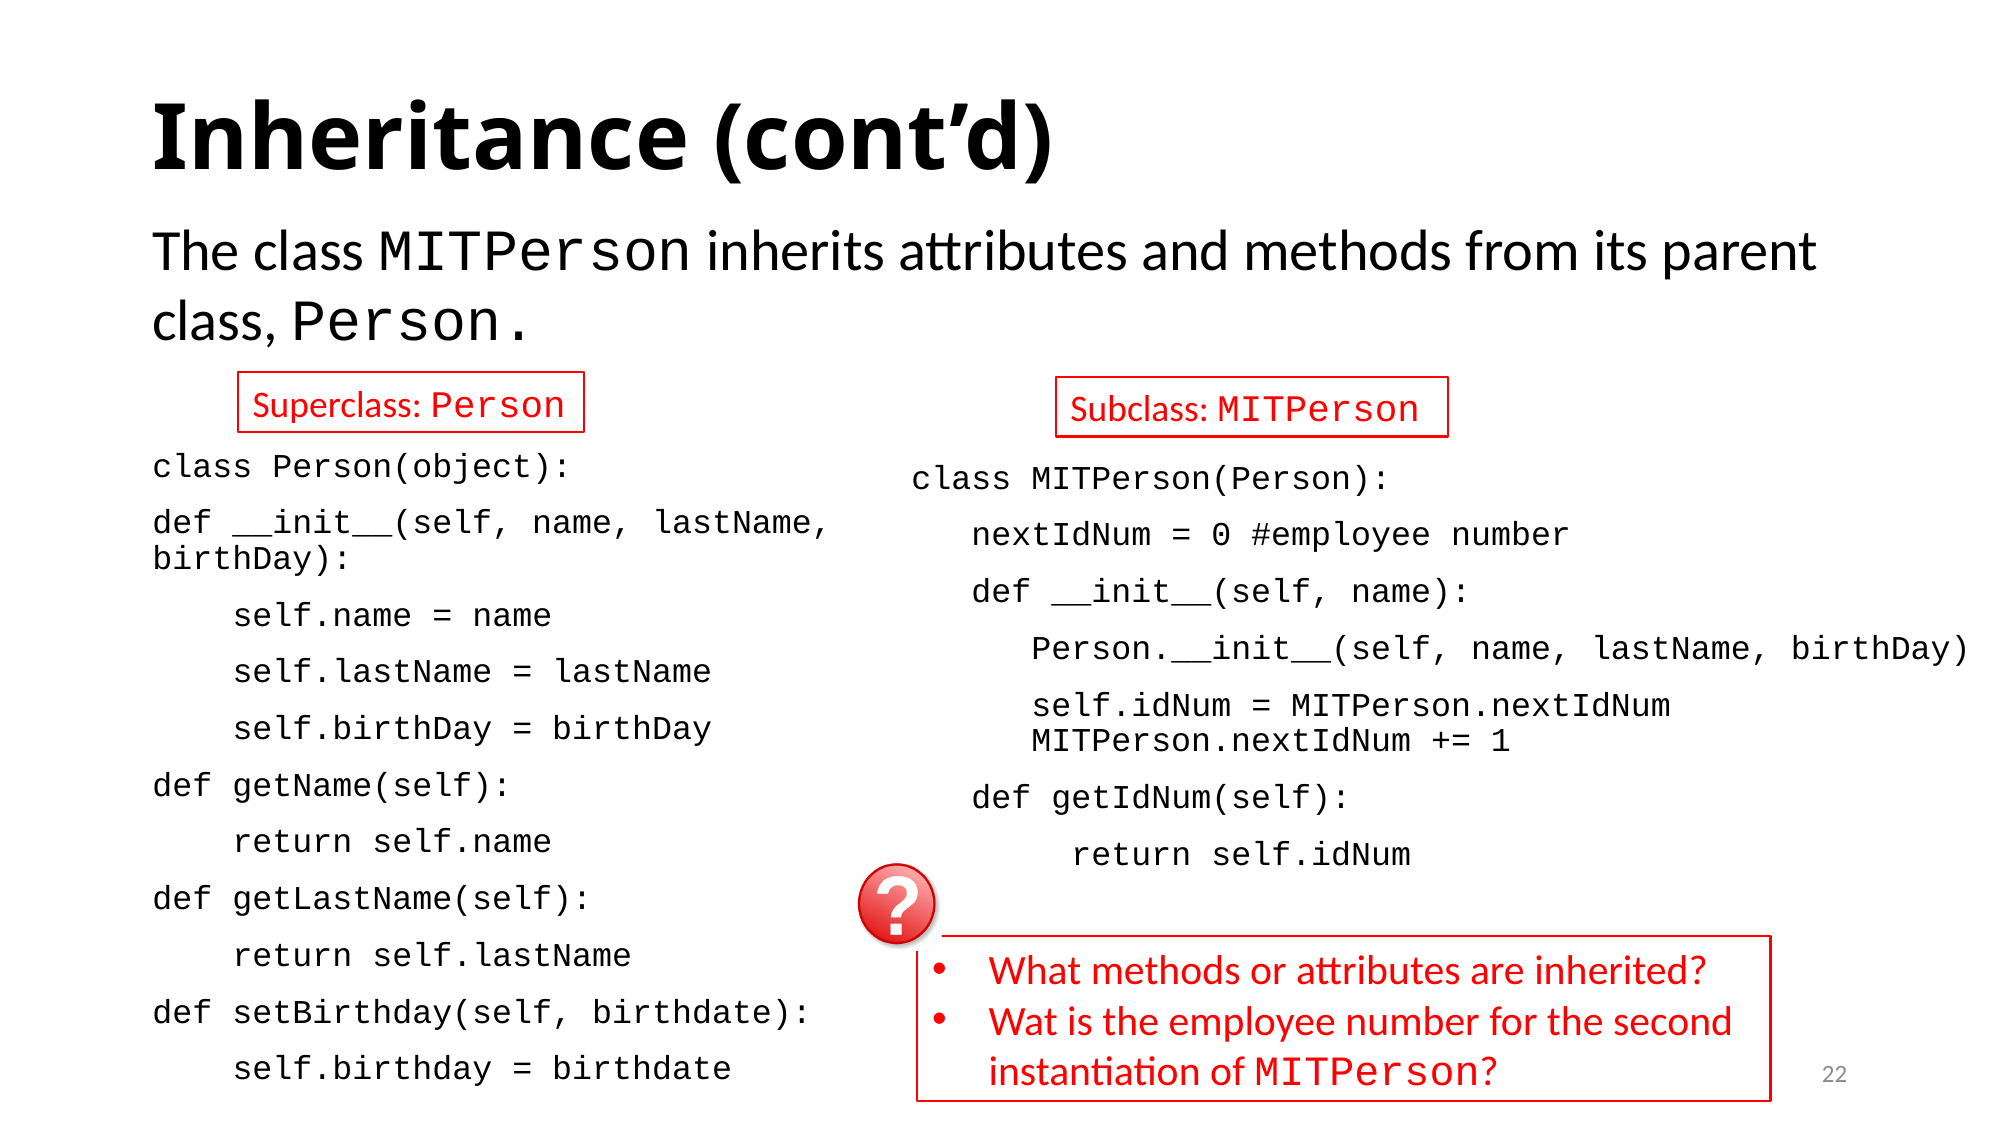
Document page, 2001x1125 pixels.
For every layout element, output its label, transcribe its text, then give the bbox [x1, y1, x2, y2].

text_box Subclass: MITPerson [1055, 376, 1449, 437]
picture [851, 856, 942, 951]
text_box What methods or attributes are inherited? Wat is the employee number for the second instantiation of MITPerson? [917, 935, 1771, 1101]
title Inheritance (cont’d) [137, 59, 1863, 204]
list class Person(object): def __init__(self, name, lastName, birthDay): self.name = name self.lastName = lastName self.birthDay = birthDay def getName(self): return self.name def getLastName(self): return self.lastName def setBirthday(self, birthdate): self.birthday = birthdate [137, 440, 897, 1125]
text_box class MITPerson(Person): nextIdNum = 0 #employee number def __init__(self, name): Person.__init__(self, name, lastName, birthDay) self.idNum = MITPerson.nextIdNum MITPerson.nextIdNum += 1 def getIdNum(self): return self.idNum [896, 453, 2000, 1125]
text_box Superclass: Person [237, 372, 585, 432]
text_box The class MITPerson inherits attributes and methods from its parent class, Person. [137, 204, 1863, 360]
